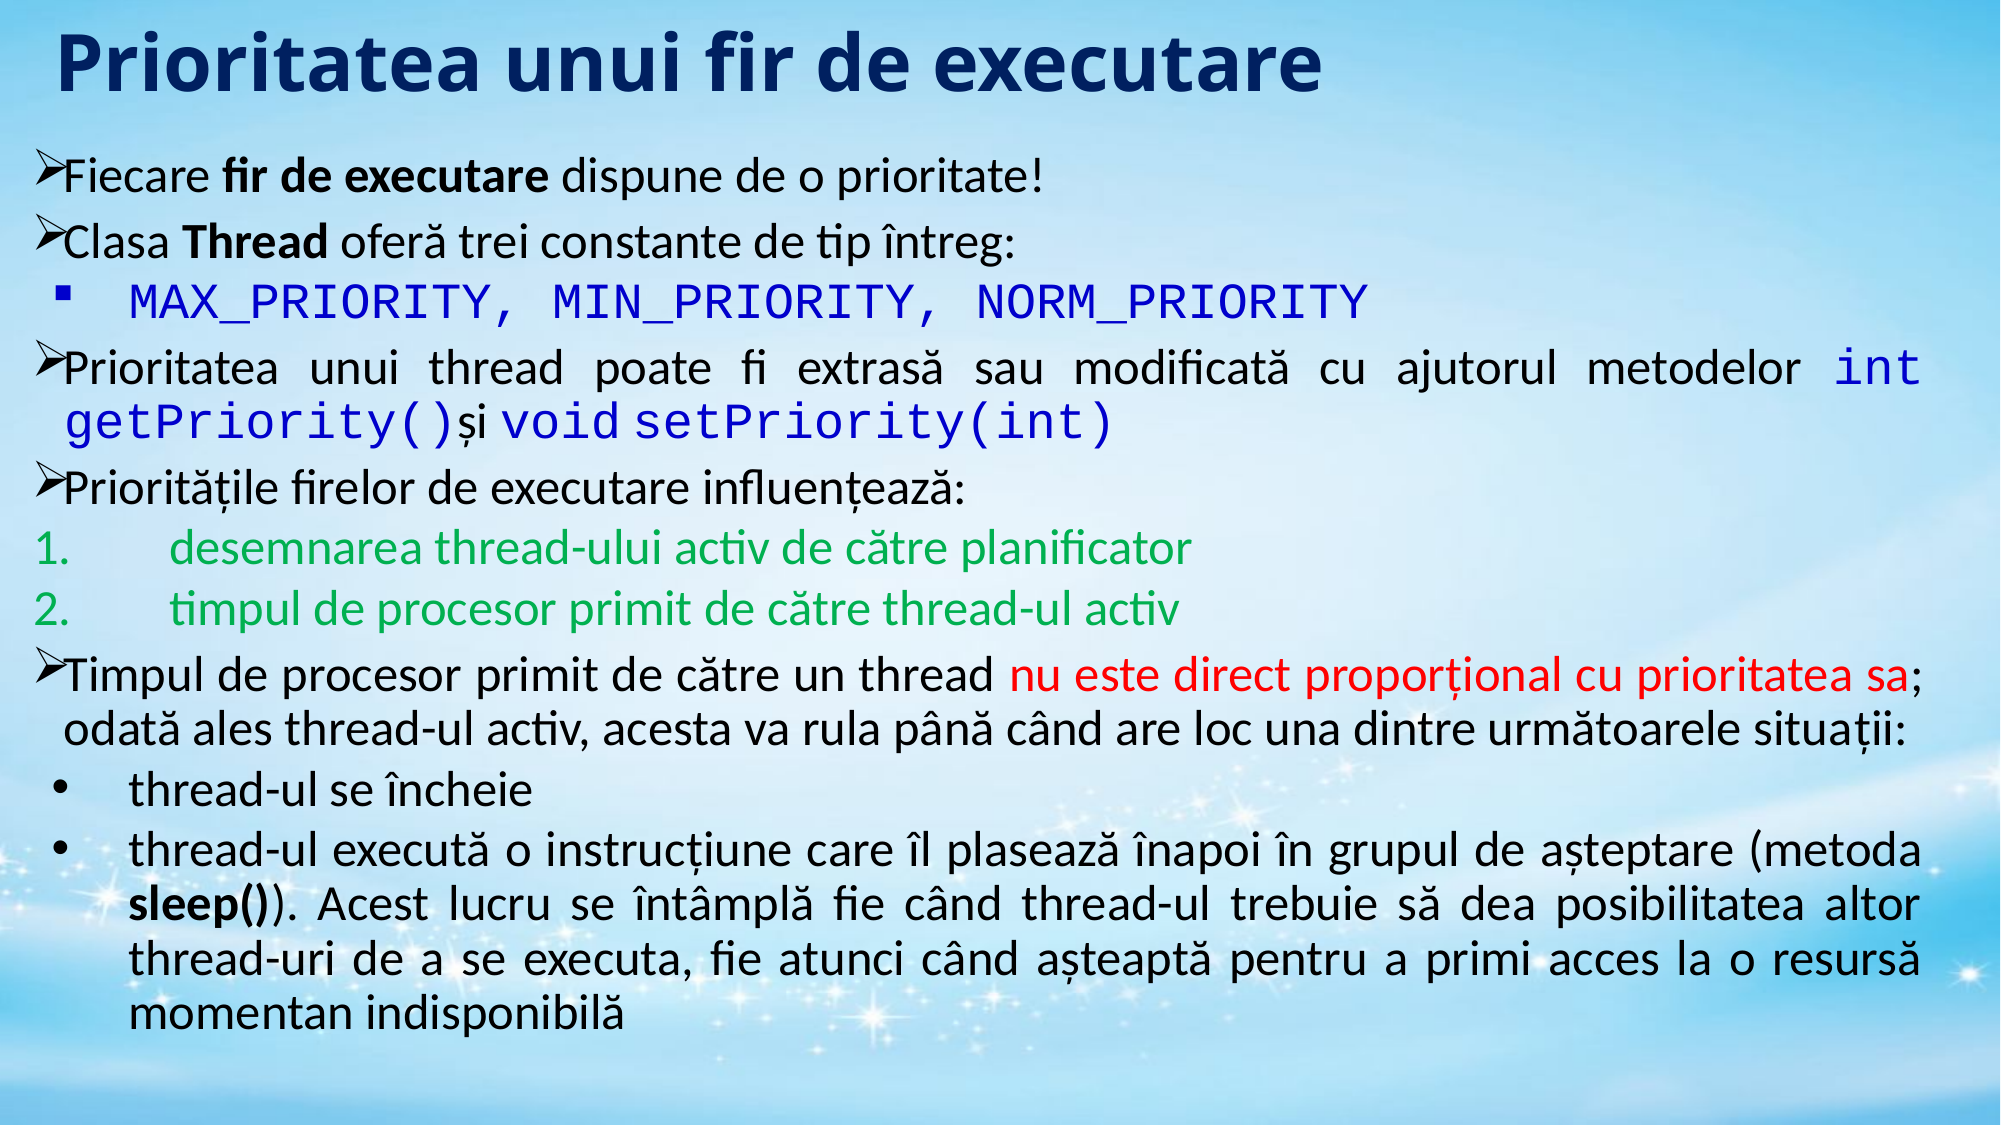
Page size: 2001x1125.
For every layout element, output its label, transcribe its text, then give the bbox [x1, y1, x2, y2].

picture [0, 0, 2001, 1125]
list Fiecare fir de executare dispune de o prioritate! Clasa Thread oferă trei constante de tip întreg: MAX_PRIORITY, MIN_PRIORITY, NORM_PRIORITY Prioritatea unui thread poate fi extrasă sau modificată cu ajutorul metodelor int getPriority()și void setPriority(int) Prioritățile firelor de executare influențează: desemnarea thread-ului activ de către planificator timpul de procesor primit de către thread-ul activ Timpul de procesor primit de către un thread nu este direct proporțional cu prioritatea sa; odată ales thread-ul activ, acesta va rula până când are loc una dintre următoarele situații: thread-ul se încheie thread-ul execută o instrucțiune care îl plasează înapoi în grupul de așteptare (metoda sleep()). Acest lucru se întâmplă fie când thread-ul trebuie să dea posibilitatea altor thread-uri de a se executa, fie atunci când așteaptă pentru a primi acces la o resursă momentan indisponibilă [16, 141, 1939, 1099]
title Prioritatea unui fir de executare [39, 15, 1839, 117]
